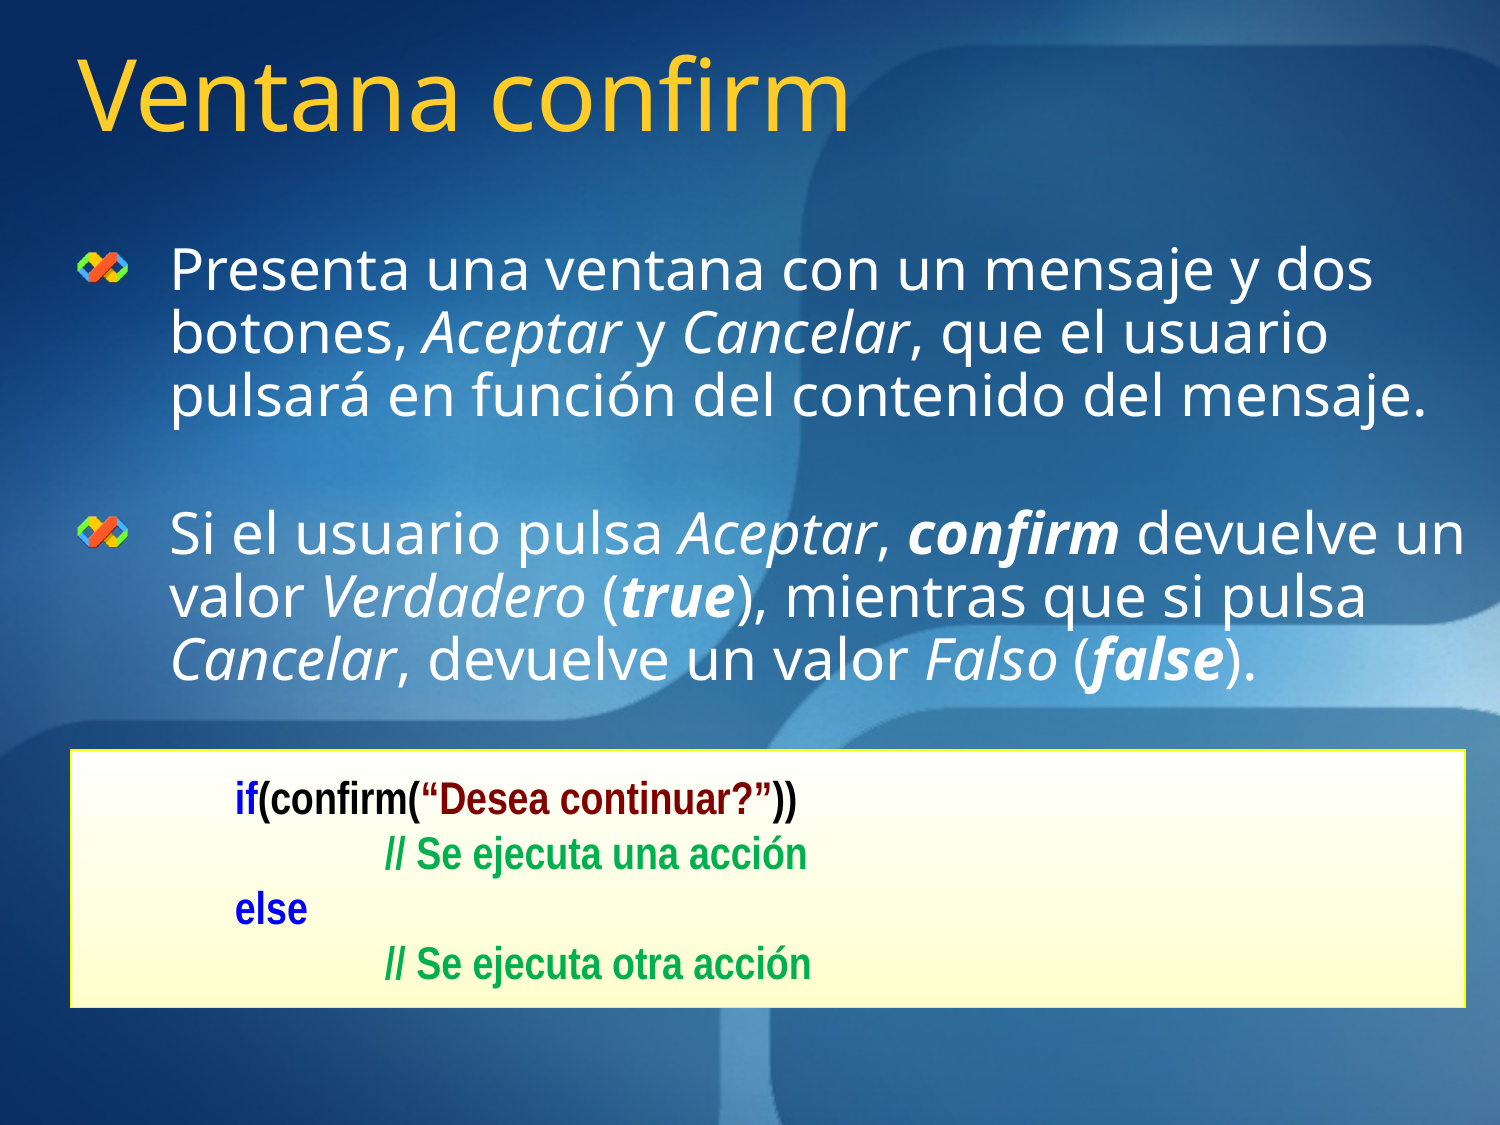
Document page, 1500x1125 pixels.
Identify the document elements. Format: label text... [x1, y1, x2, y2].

text_box if(confirm(“Desea continuar?”)) // Se ejecuta una acción else // Se ejecuta otra acción [70, 749, 1465, 1008]
picture [77, 252, 128, 283]
list Presenta una ventana con un mensaje y dos botones, Aceptar y Cancelar, que el usuario pulsará en función del contenido del mensaje. Si el usuario pulsa Aceptar, confirm devuelve un valor Verdadero (true), mientras que si pulsa Cancelar, devuelve un valor Falso (false). [62, 231, 1500, 729]
title Ventana confirm [62, 37, 1440, 161]
picture [77, 516, 128, 548]
picture [0, 0, 1500, 1125]
